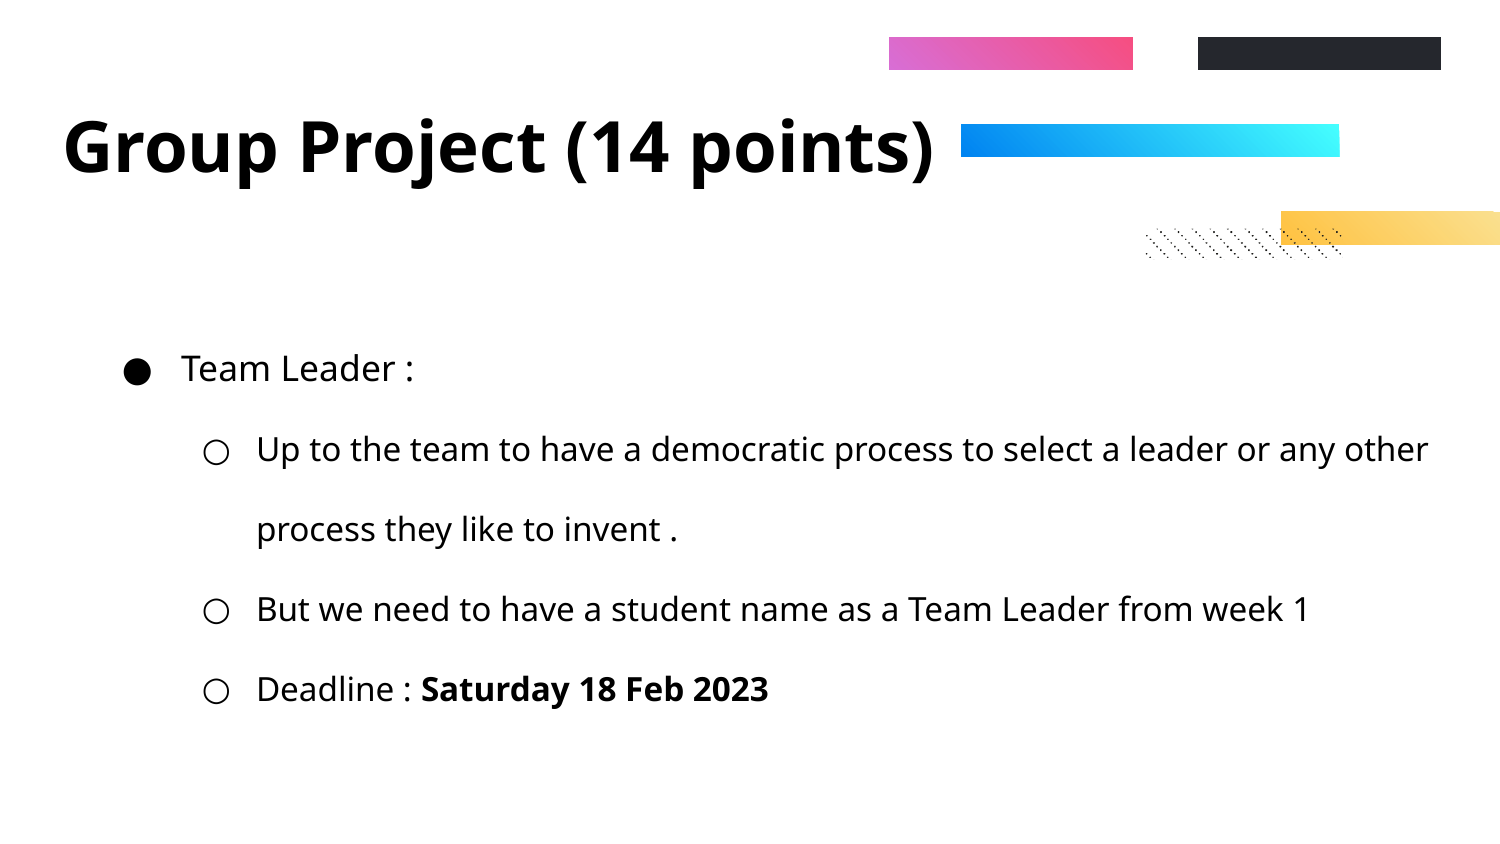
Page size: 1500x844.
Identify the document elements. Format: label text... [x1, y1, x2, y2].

picture [1144, 228, 1343, 260]
subtitle Team Leader : Up to the team to have a democratic process to select a leader or any other process they like to invent . But we need to have a student name as a Team Leader from week 1 Deadline : Saturday 18 Feb 2023 [91, 288, 1500, 822]
title Group Project (14 points) [39, 37, 959, 251]
